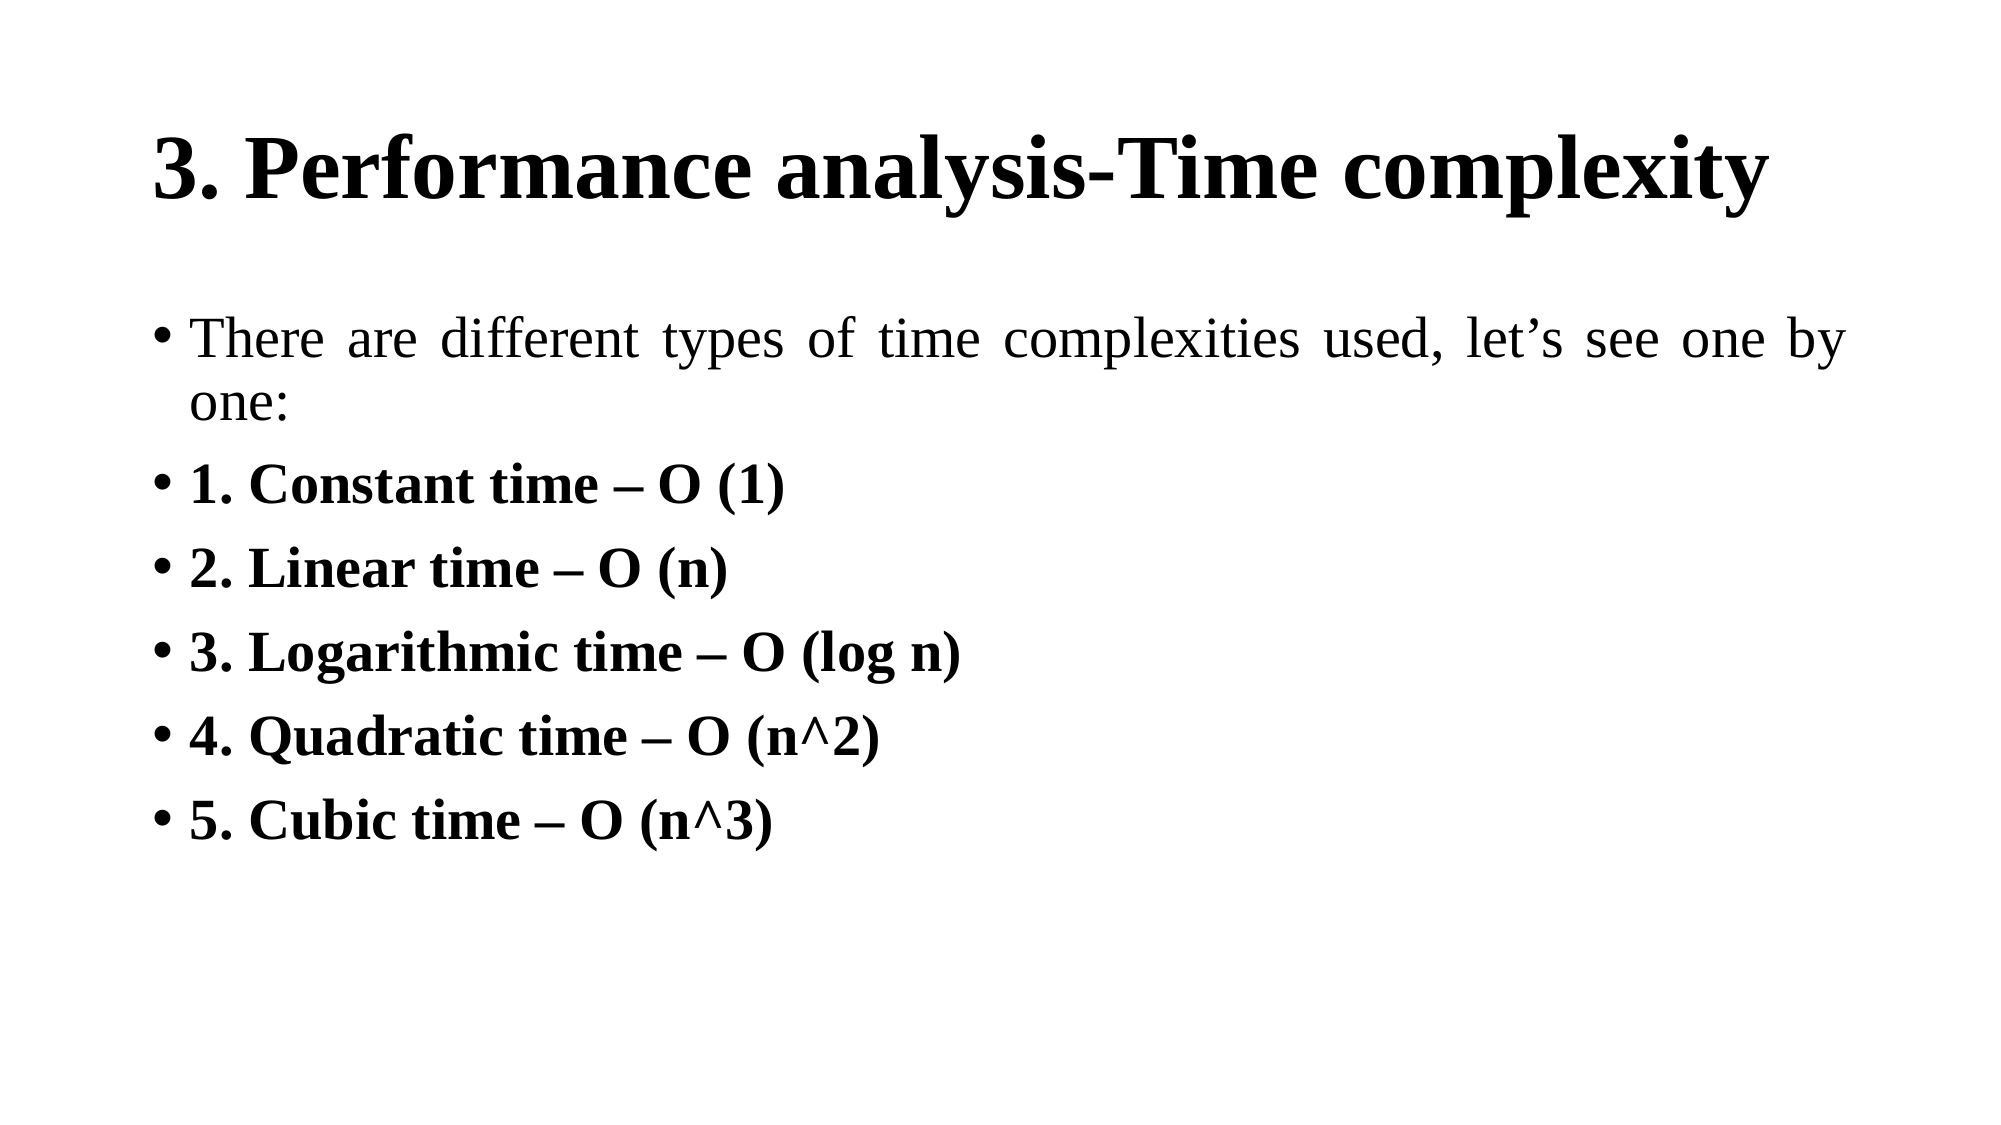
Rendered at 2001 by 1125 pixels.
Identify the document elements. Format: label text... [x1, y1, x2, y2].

title 3. Performance analysis-Time complexity [137, 59, 1863, 278]
list There are different types of time complexities used, let’s see one by one: 1. Constant time – O (1) 2. Linear time – O (n) 3. Logarithmic time – O (log n) 4. Quadratic time – O (n^2) 5. Cubic time – O (n^3) [137, 299, 1863, 1014]
